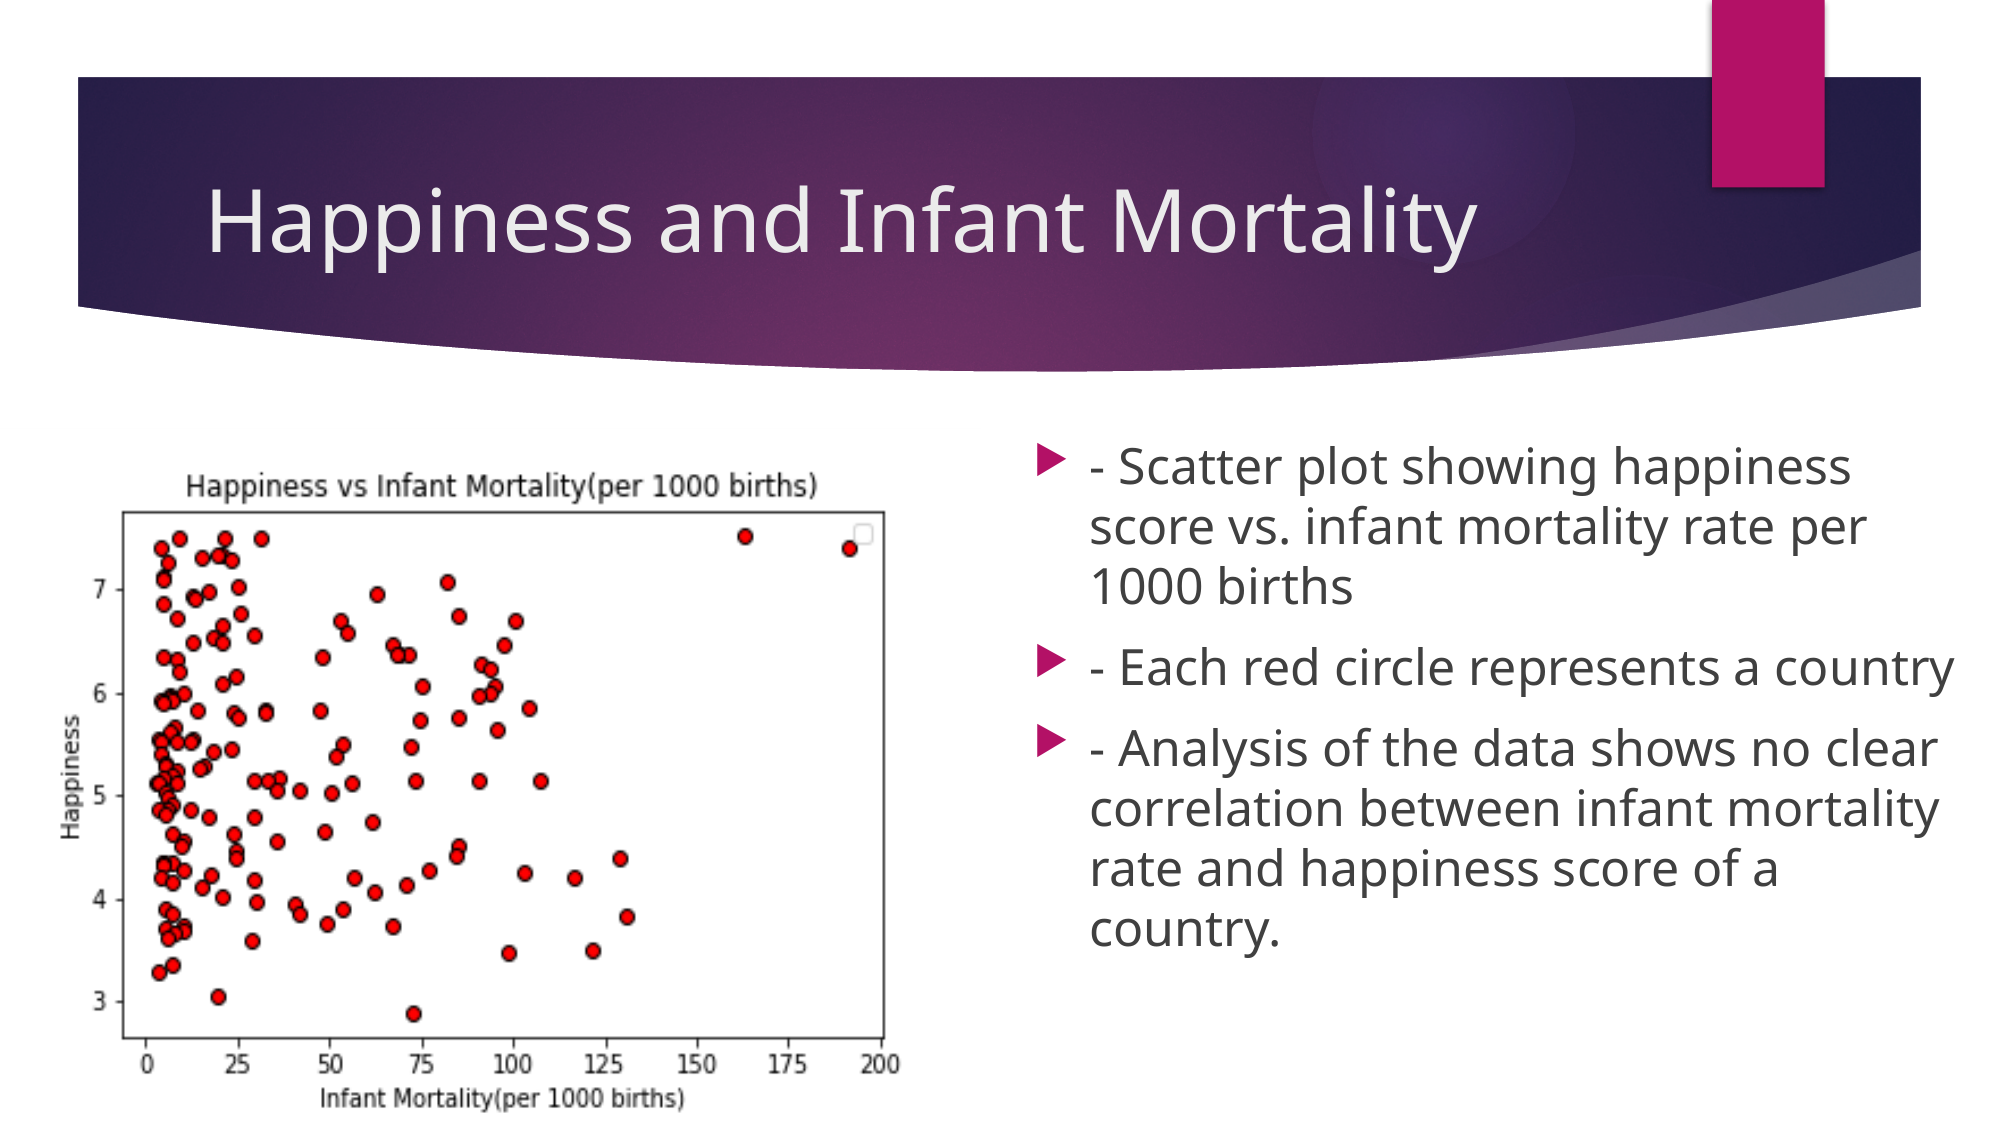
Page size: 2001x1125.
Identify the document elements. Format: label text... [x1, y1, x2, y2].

list - Scatter plot showing happiness score vs. infant mortality rate per 1000 births - Each red circle represents a country - Analysis of the data shows no clear correlation between infant mortality rate and happiness score of a country. [1018, 427, 2000, 1125]
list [0, 426, 982, 1125]
title Happiness and Infant Mortality [189, 159, 1627, 276]
